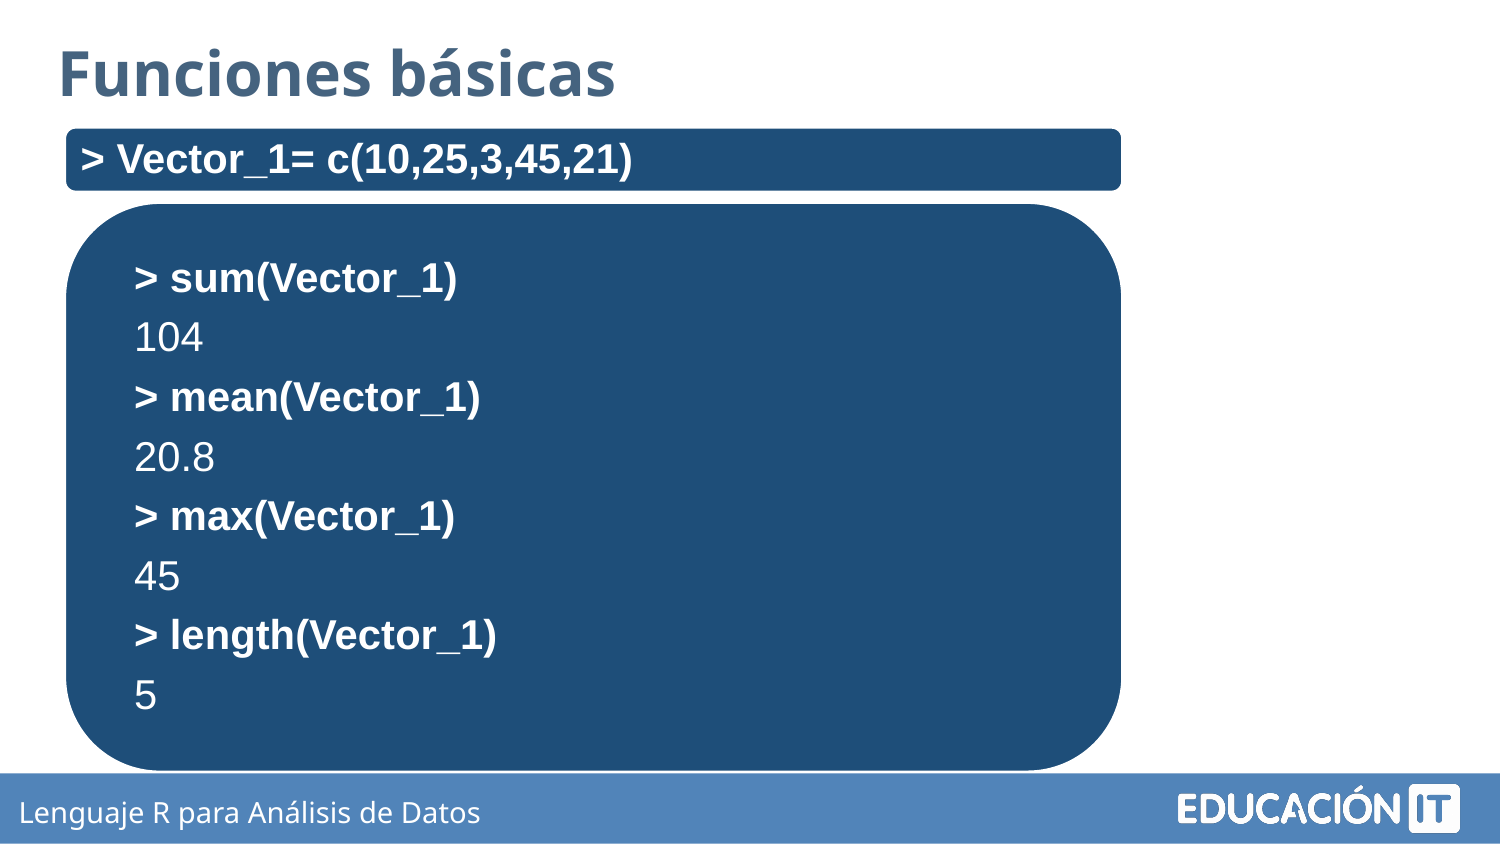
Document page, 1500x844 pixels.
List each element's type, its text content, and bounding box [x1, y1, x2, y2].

picture [1175, 778, 1463, 839]
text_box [64, 202, 1123, 772]
text_box Funciones básicas [42, 33, 1032, 110]
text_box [64, 127, 1123, 192]
